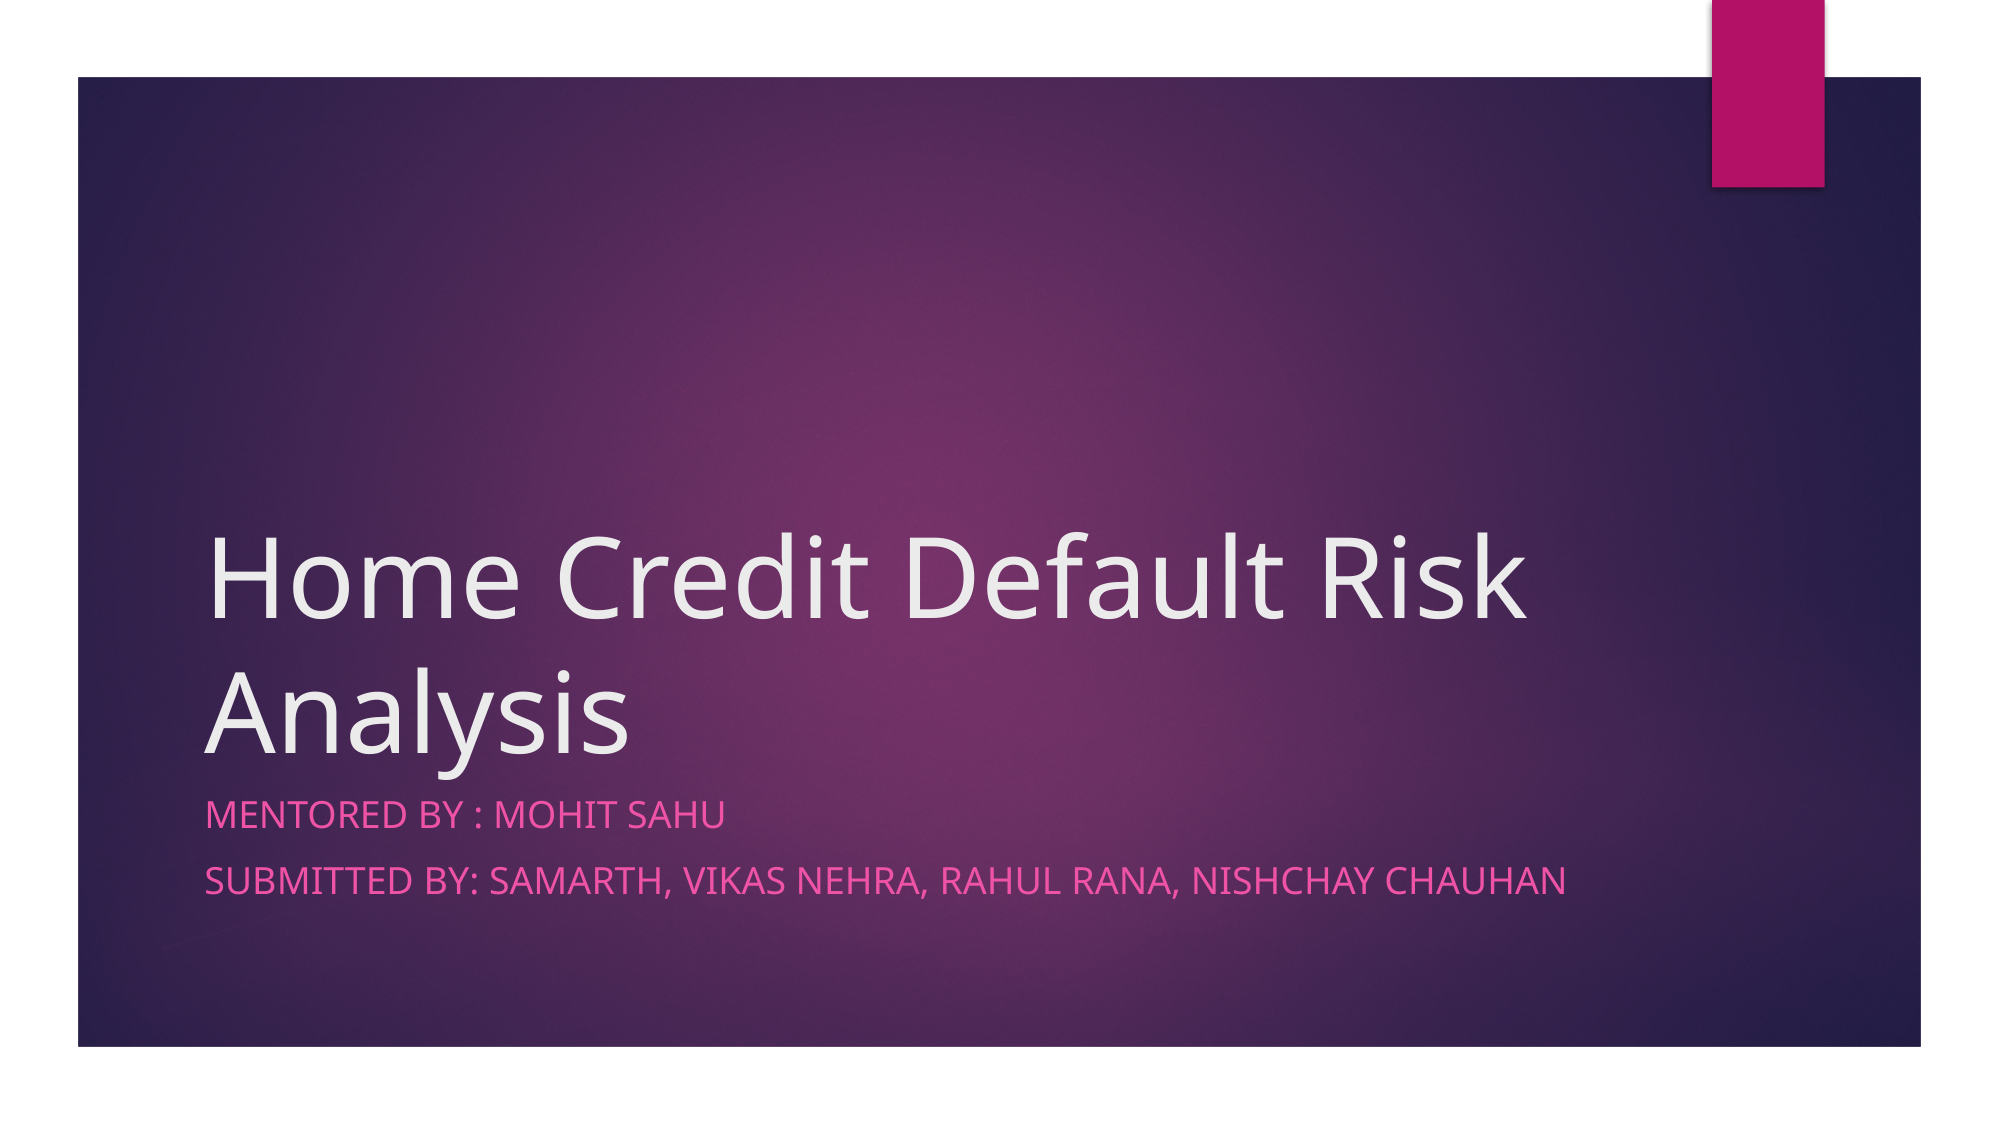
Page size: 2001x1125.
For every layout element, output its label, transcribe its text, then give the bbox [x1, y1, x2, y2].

subtitle Mentored By : Mohit SAHU Submitted By: Samarth, Vikas Nehra, Rahul Rana, Nishchay Chauhan [189, 783, 1638, 925]
title Home Credit Default Risk Analysis [189, 344, 1638, 783]
